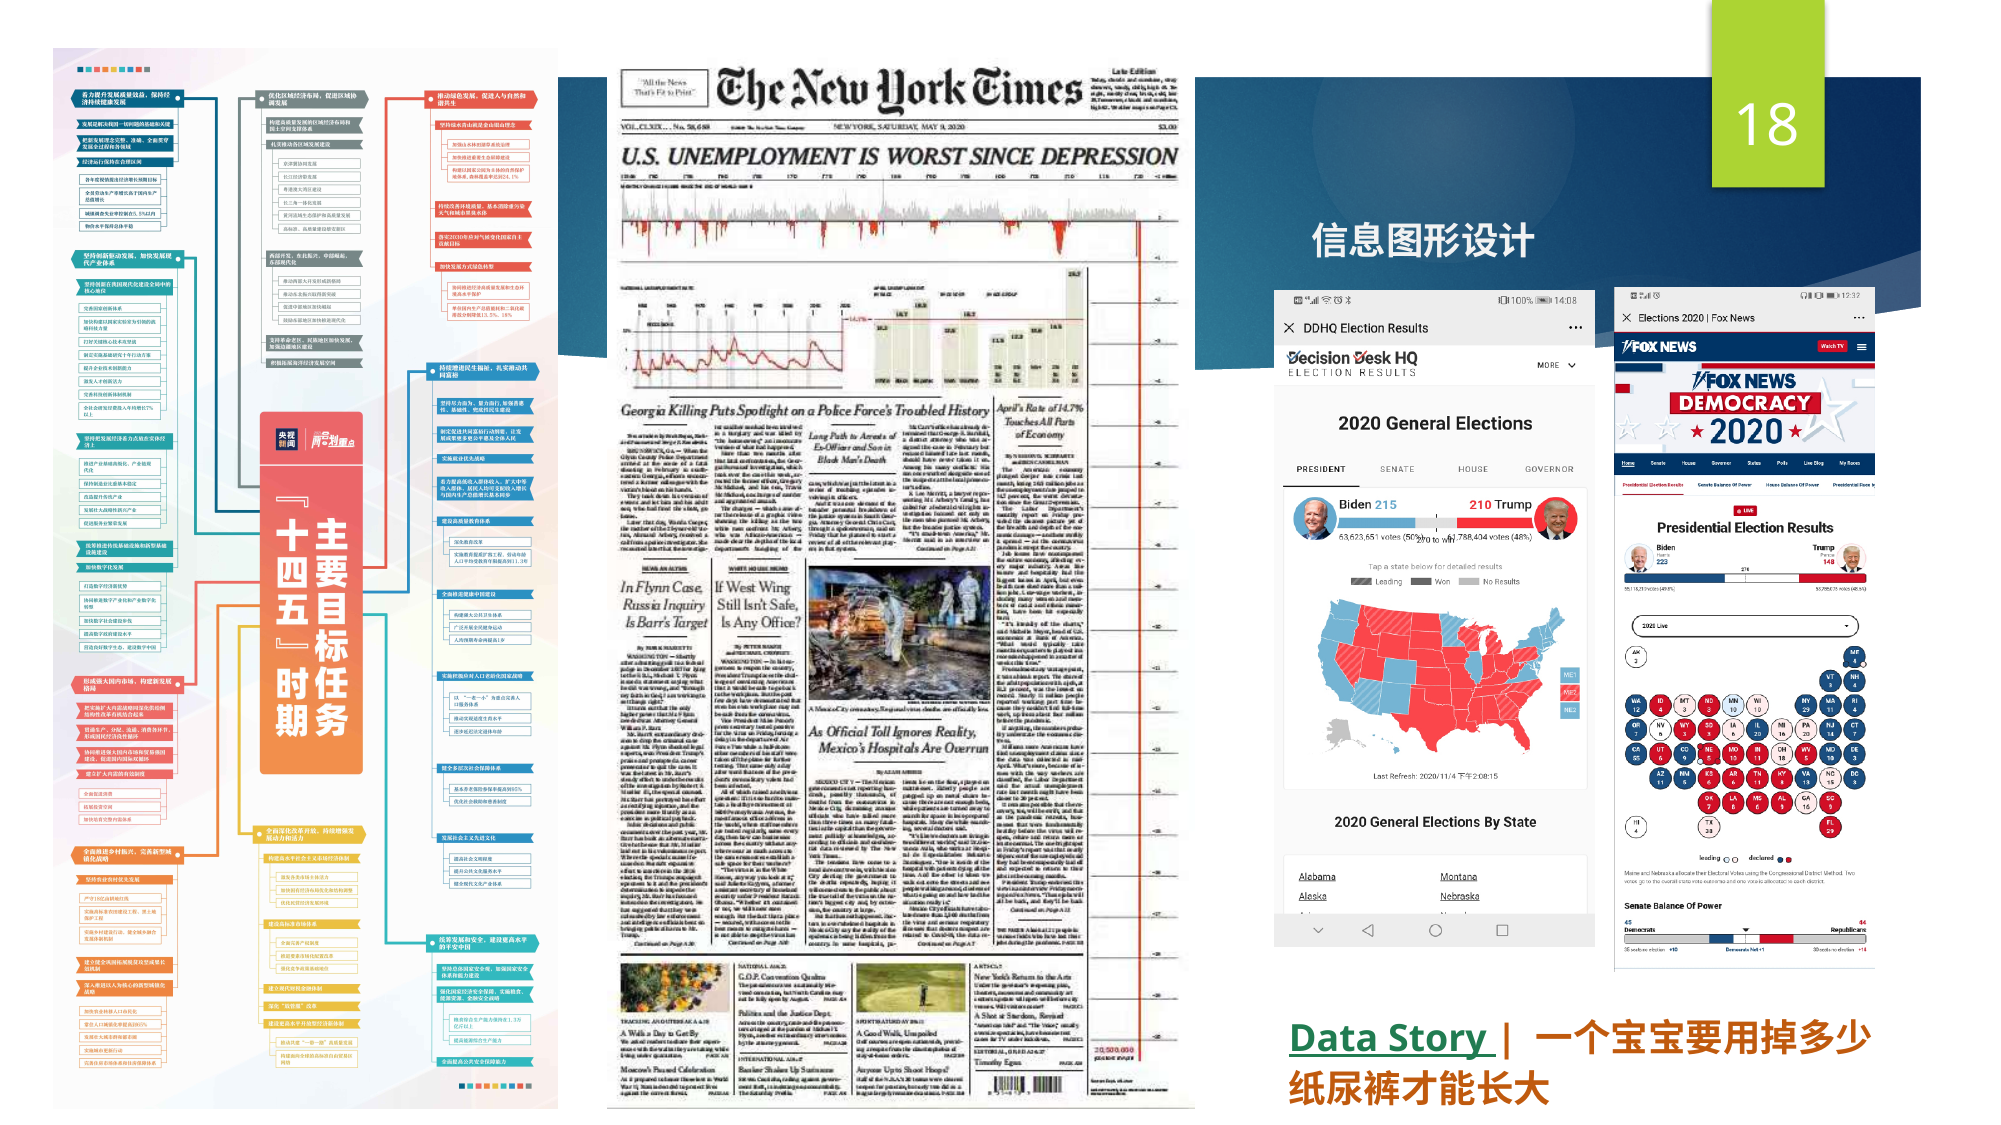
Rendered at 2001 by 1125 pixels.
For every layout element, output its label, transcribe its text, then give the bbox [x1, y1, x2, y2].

picture [1273, 290, 1596, 947]
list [53, 48, 559, 1109]
picture [1613, 287, 1876, 972]
picture [606, 48, 1196, 1109]
text_box Data Story | 一个宝宝要用掉多少纸尿裤才能长大 [1274, 1006, 1910, 1118]
text_box 信息图形设计 [1296, 142, 1622, 270]
slide_number 18 [1698, 48, 1836, 175]
